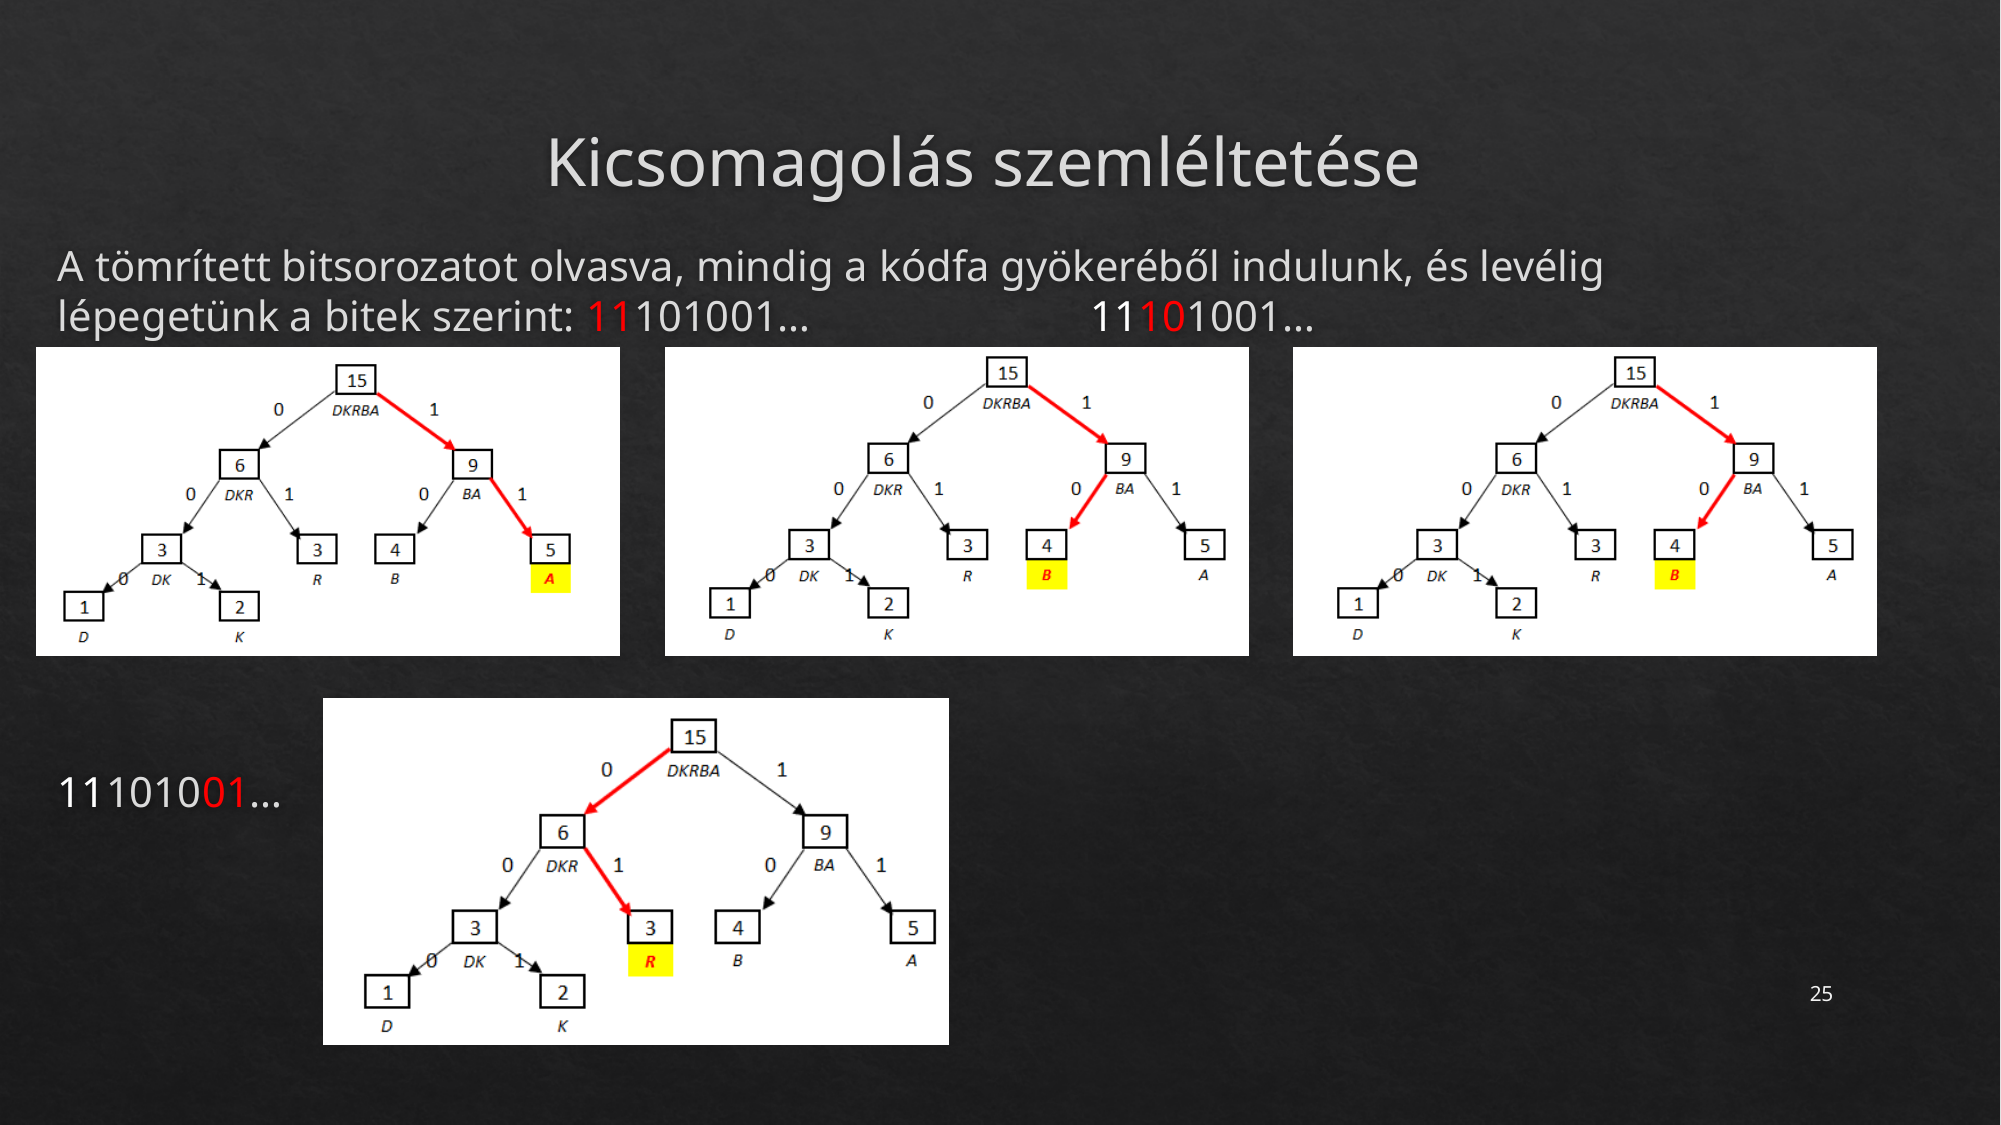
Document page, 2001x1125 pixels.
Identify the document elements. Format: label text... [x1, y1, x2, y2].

slide_number ‹#› [1724, 965, 1849, 1025]
title Kicsomagolás szemléltetése [134, 80, 1834, 228]
list A tömrített bitsorozatot olvasva, mindig a kódfa gyökeréből indulunk, és levélig lépegetünk a bitek szerint: 11101001… 11101001… 11101001… 11101001… [36, 232, 1833, 899]
picture [0, 0, 2001, 1125]
